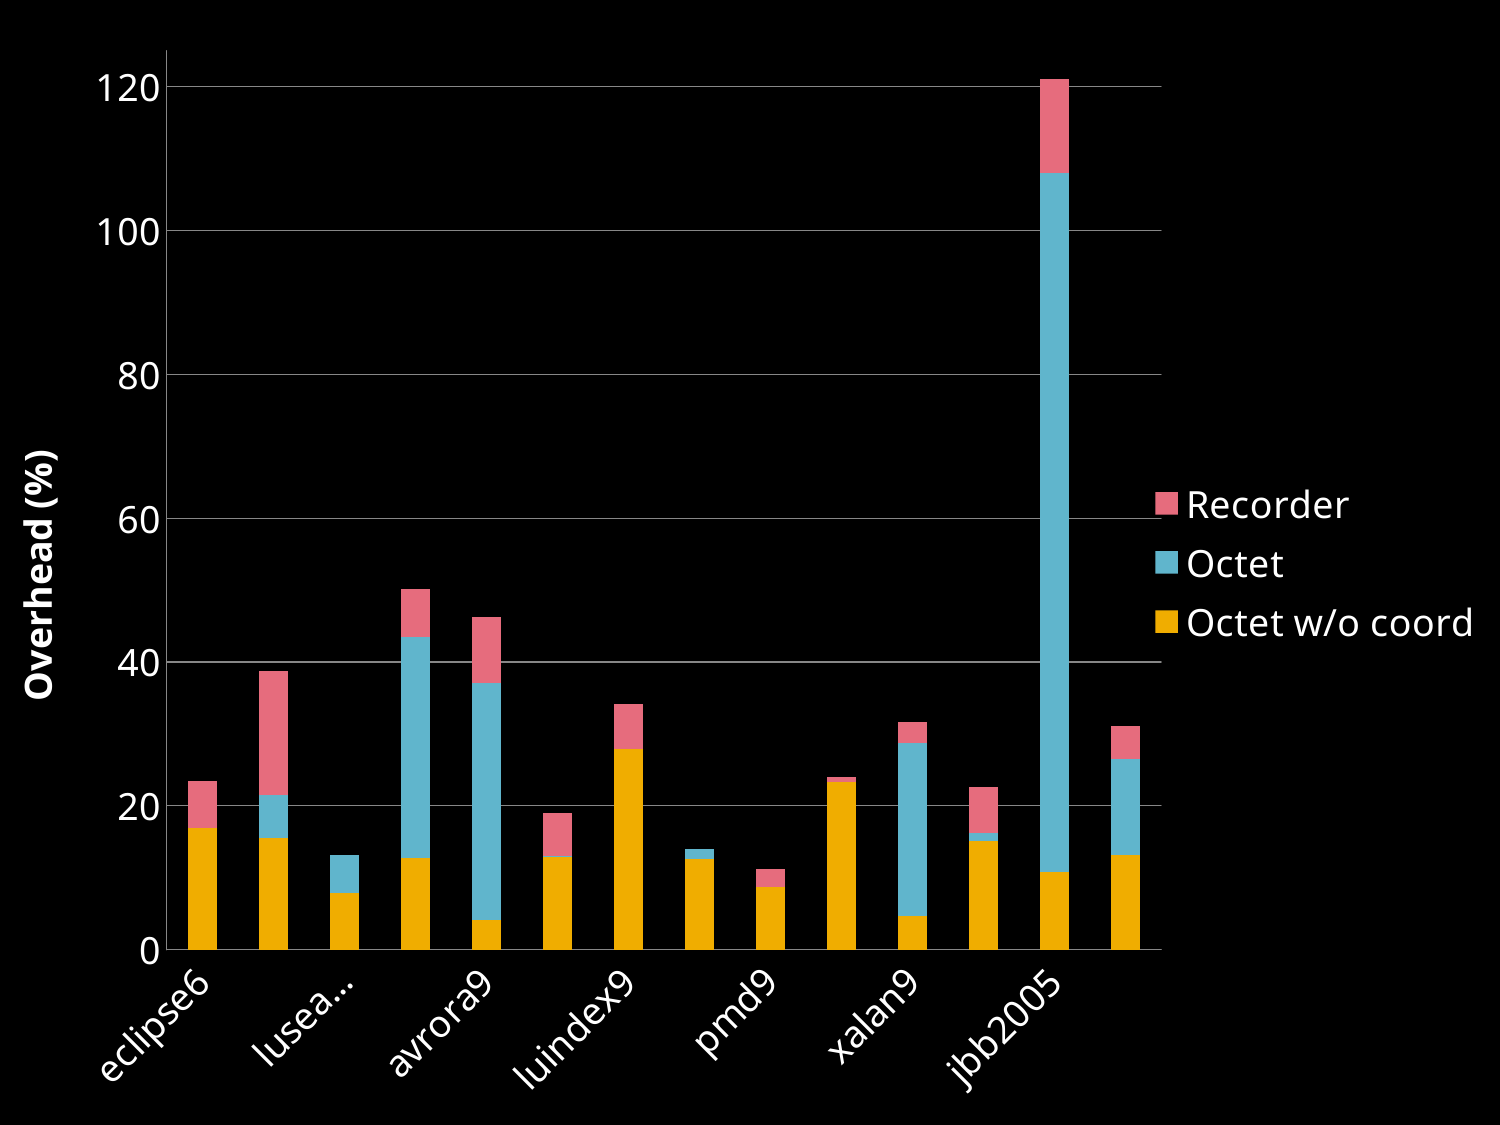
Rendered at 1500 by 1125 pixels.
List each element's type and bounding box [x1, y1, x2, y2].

chart [0, 0, 1500, 1125]
